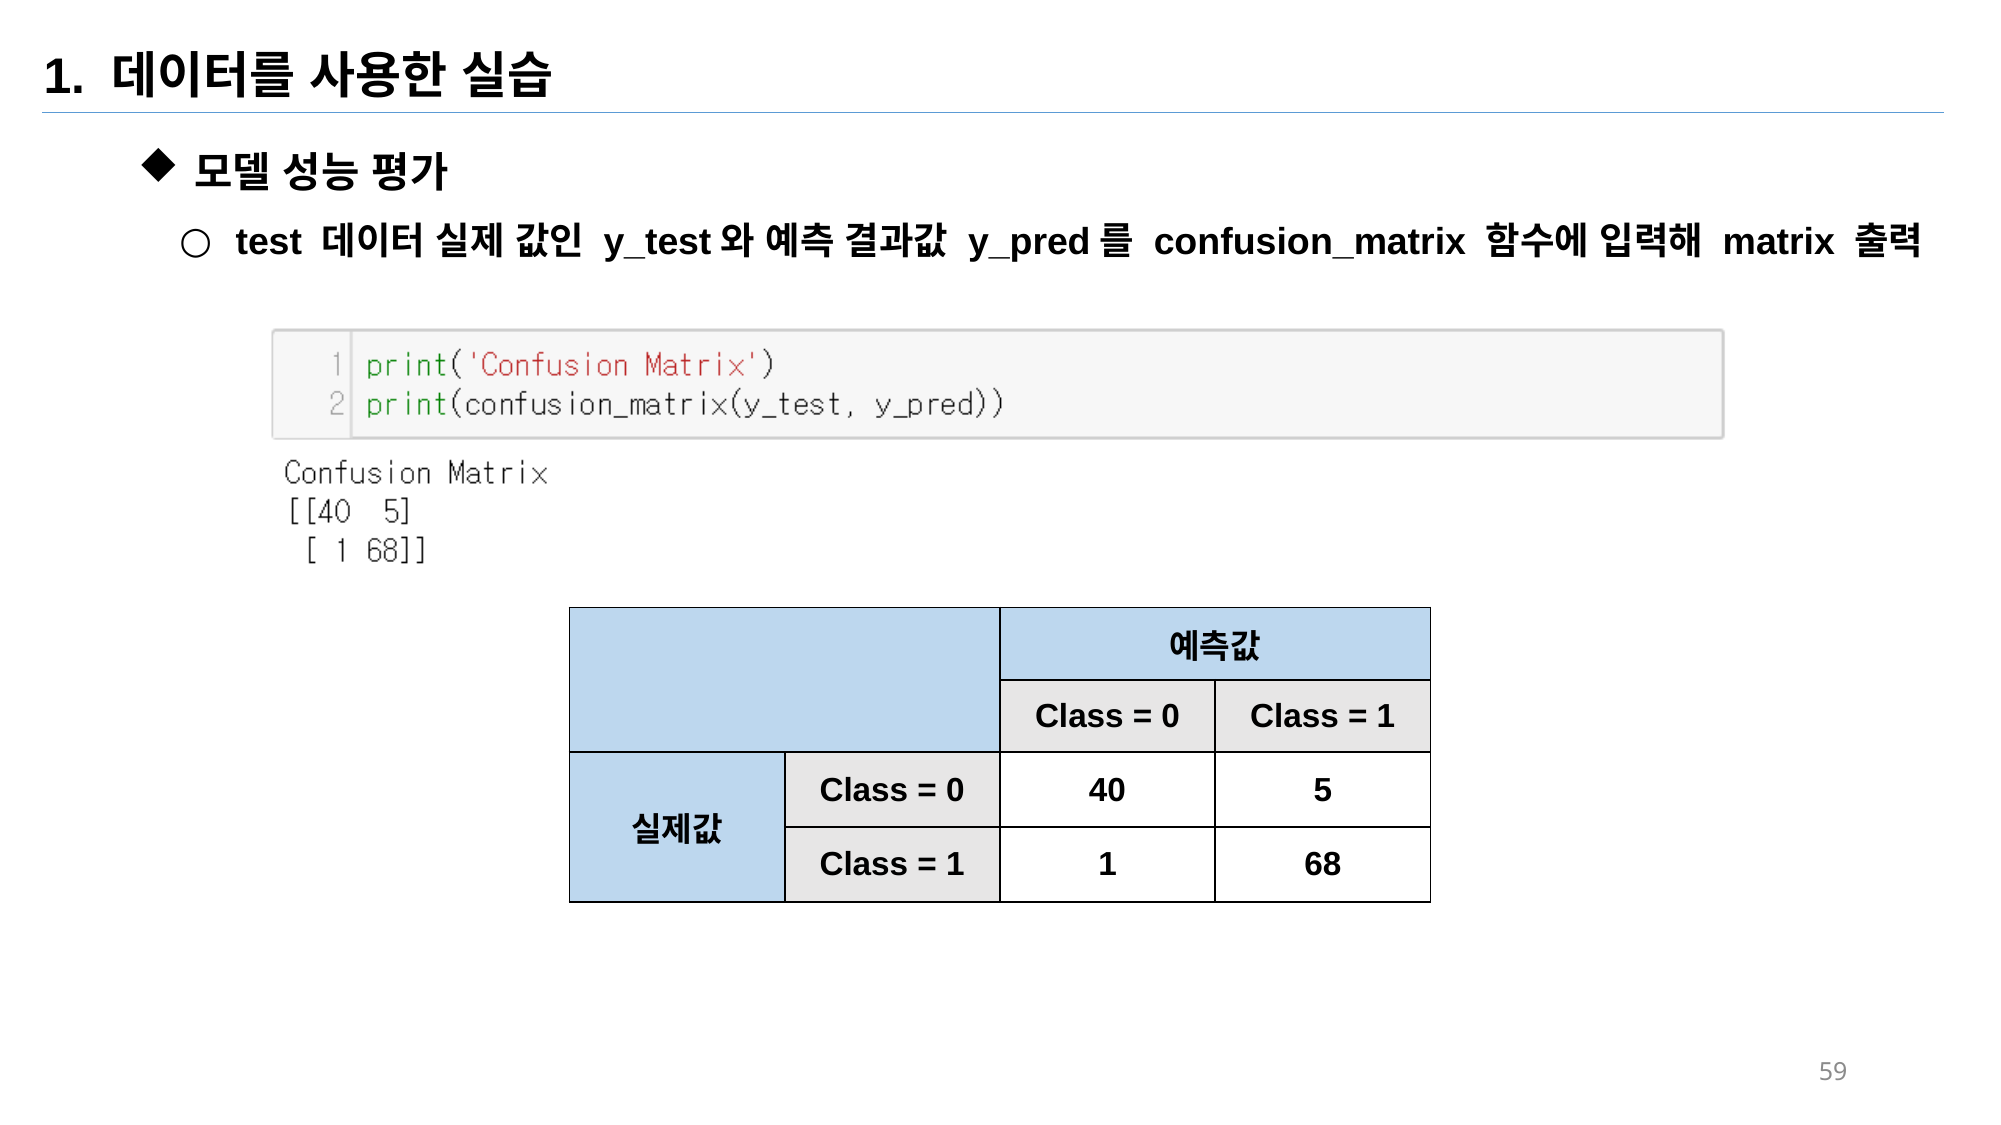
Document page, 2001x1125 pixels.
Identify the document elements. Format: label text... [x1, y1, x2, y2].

table_cell Class = 0 [1001, 681, 1214, 751]
text_box 모델 성능 평가 [123, 138, 1912, 204]
table_header 예측값 [1001, 608, 1430, 679]
text_box 1. 데이터를 사용한 실습 [28, 36, 1402, 112]
table_cell 5 [1216, 753, 1430, 826]
table_cell 1 [1001, 828, 1214, 901]
slide_number 59 [1412, 1042, 1863, 1103]
picture [263, 321, 1736, 587]
text_box test 데이터 실제 값인 y_test와 예측 결과값 y_pred를 confusion_matrix 함수에 입력해 matrix 출력 [164, 209, 1954, 270]
table_cell 68 [1216, 828, 1430, 901]
table_cell Class = 1 [786, 828, 999, 901]
table_cell Class = 1 [1216, 681, 1430, 751]
table_cell Class = 0 [786, 753, 999, 826]
table_header [570, 608, 999, 751]
table_cell 40 [1001, 753, 1214, 826]
table_cell 실제값 [570, 753, 784, 901]
